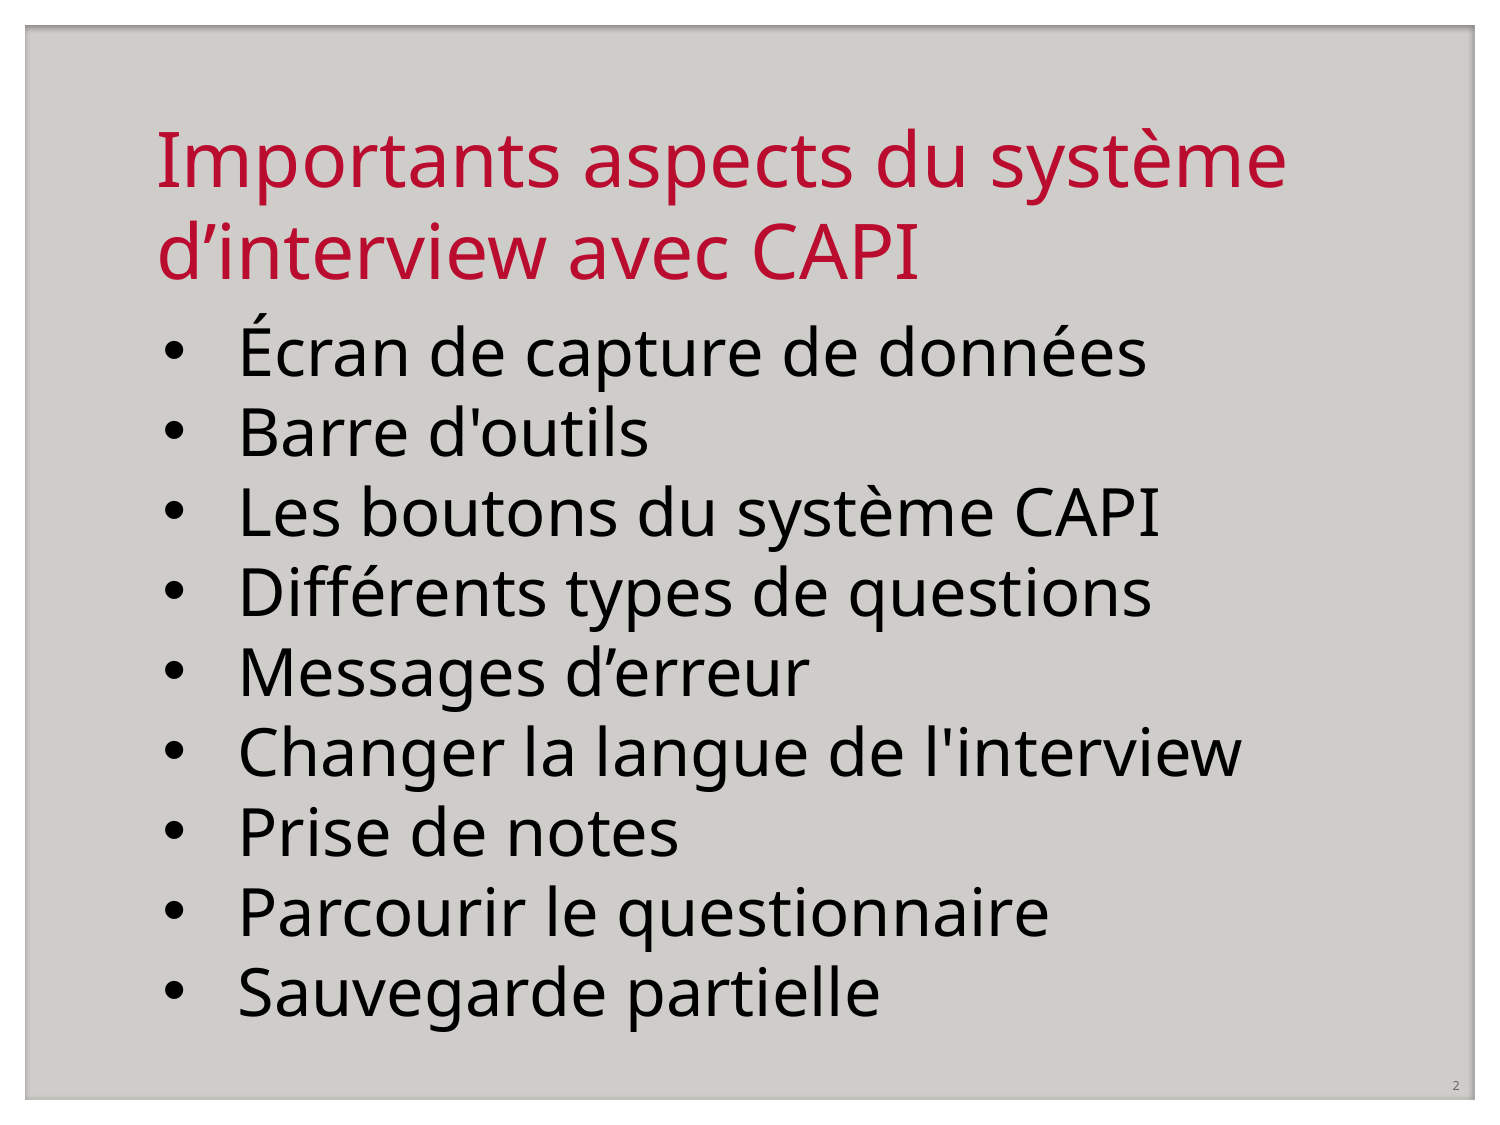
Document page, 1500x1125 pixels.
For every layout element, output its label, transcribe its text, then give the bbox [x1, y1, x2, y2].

text_box Écran de capture de données Barre d'outils Les boutons du système CAPI Différents types de questions Messages d’erreur Changer la langue de l'interview Prise de notes Parcourir le questionnaire Sauvegarde partielle [147, 302, 1260, 1107]
slide_number 2 [1260, 1071, 1475, 1102]
title Importants aspects du système d’interview avec CAPI [141, 50, 1329, 303]
slide_number [24, 1071, 147, 1102]
